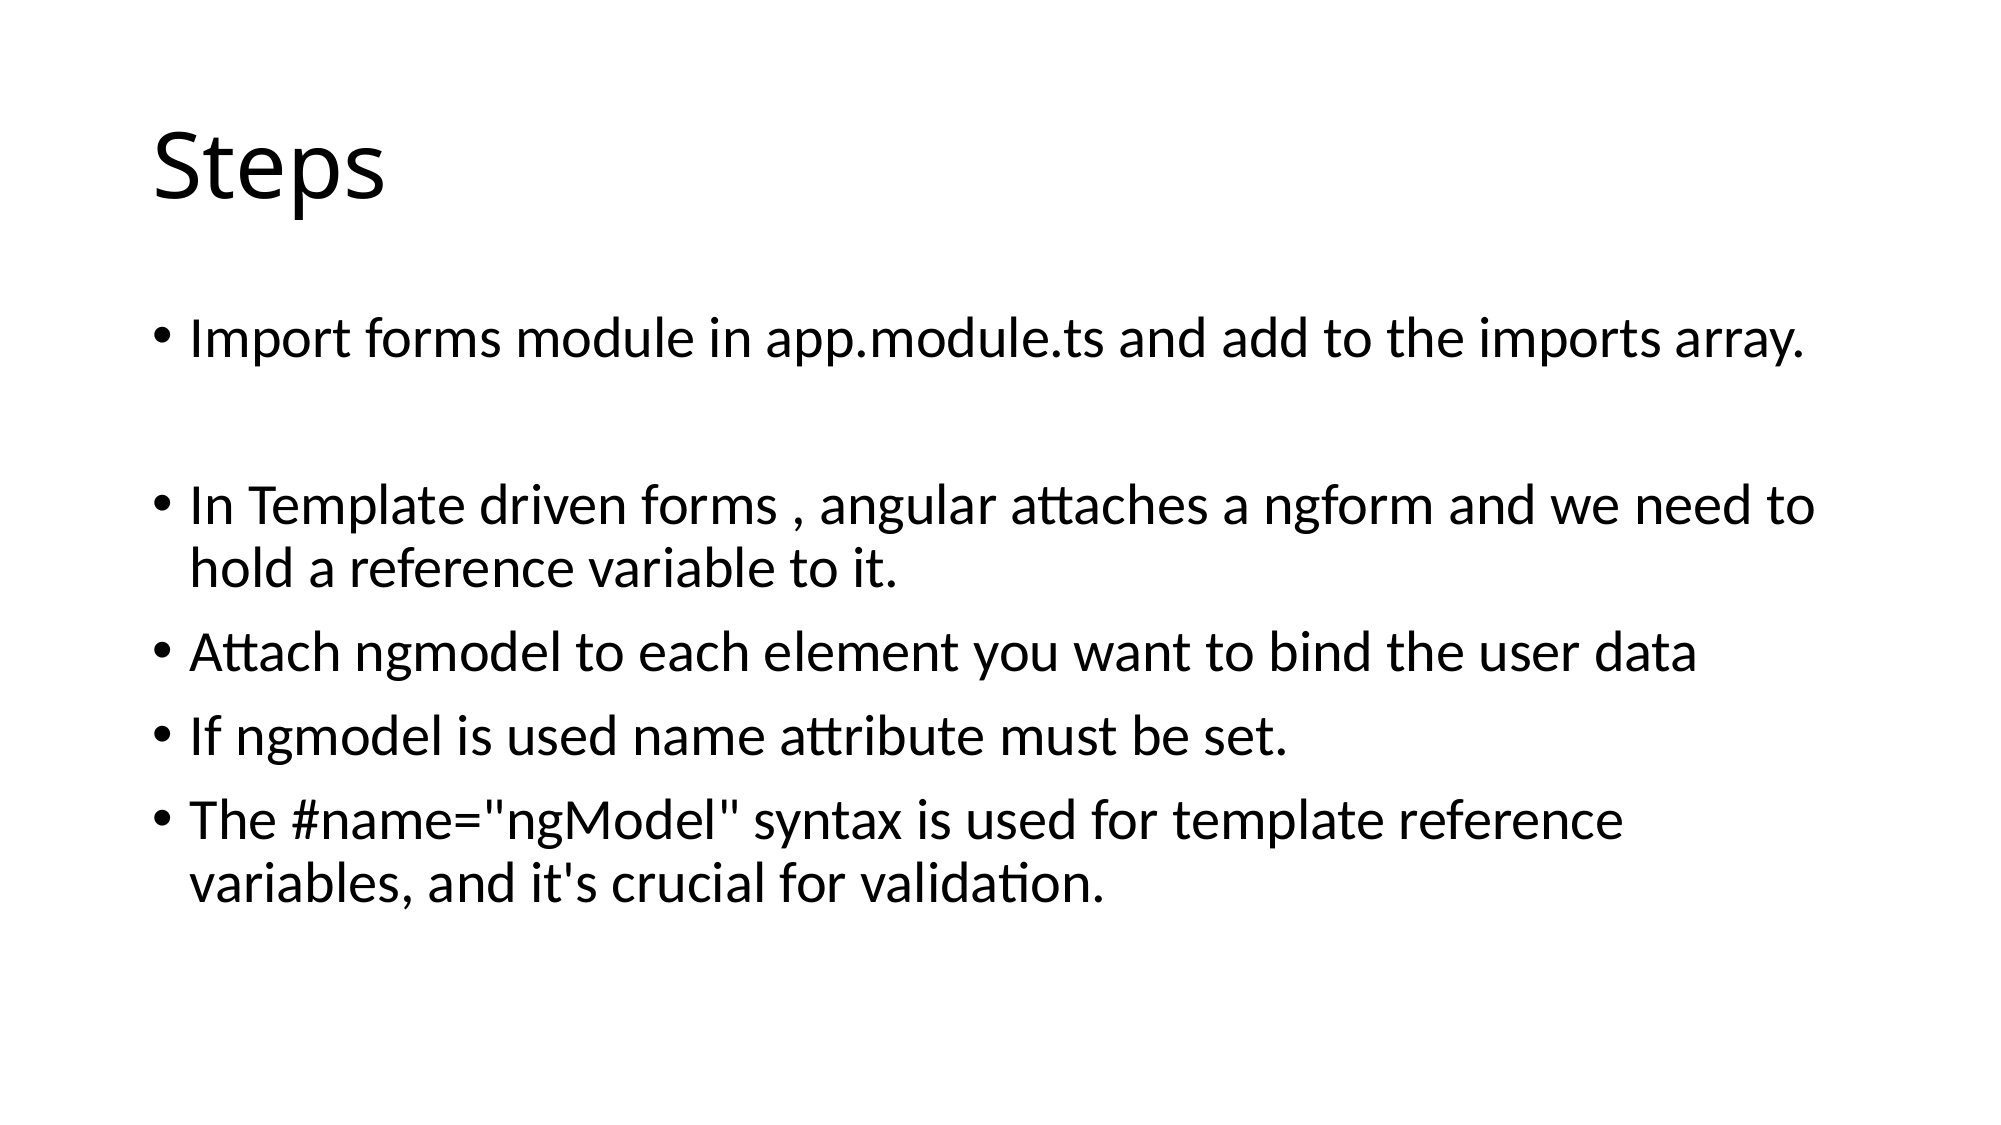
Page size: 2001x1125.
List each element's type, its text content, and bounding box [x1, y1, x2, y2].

list Import forms module in app.module.ts and add to the imports array. In Template driven forms , angular attaches a ngform and we need to hold a reference variable to it. Attach ngmodel to each element you want to bind the user data If ngmodel is used name attribute must be set. The #name="ngModel" syntax is used for template reference variables, and it's crucial for validation. [137, 299, 1863, 1014]
title Steps [137, 59, 1863, 278]
